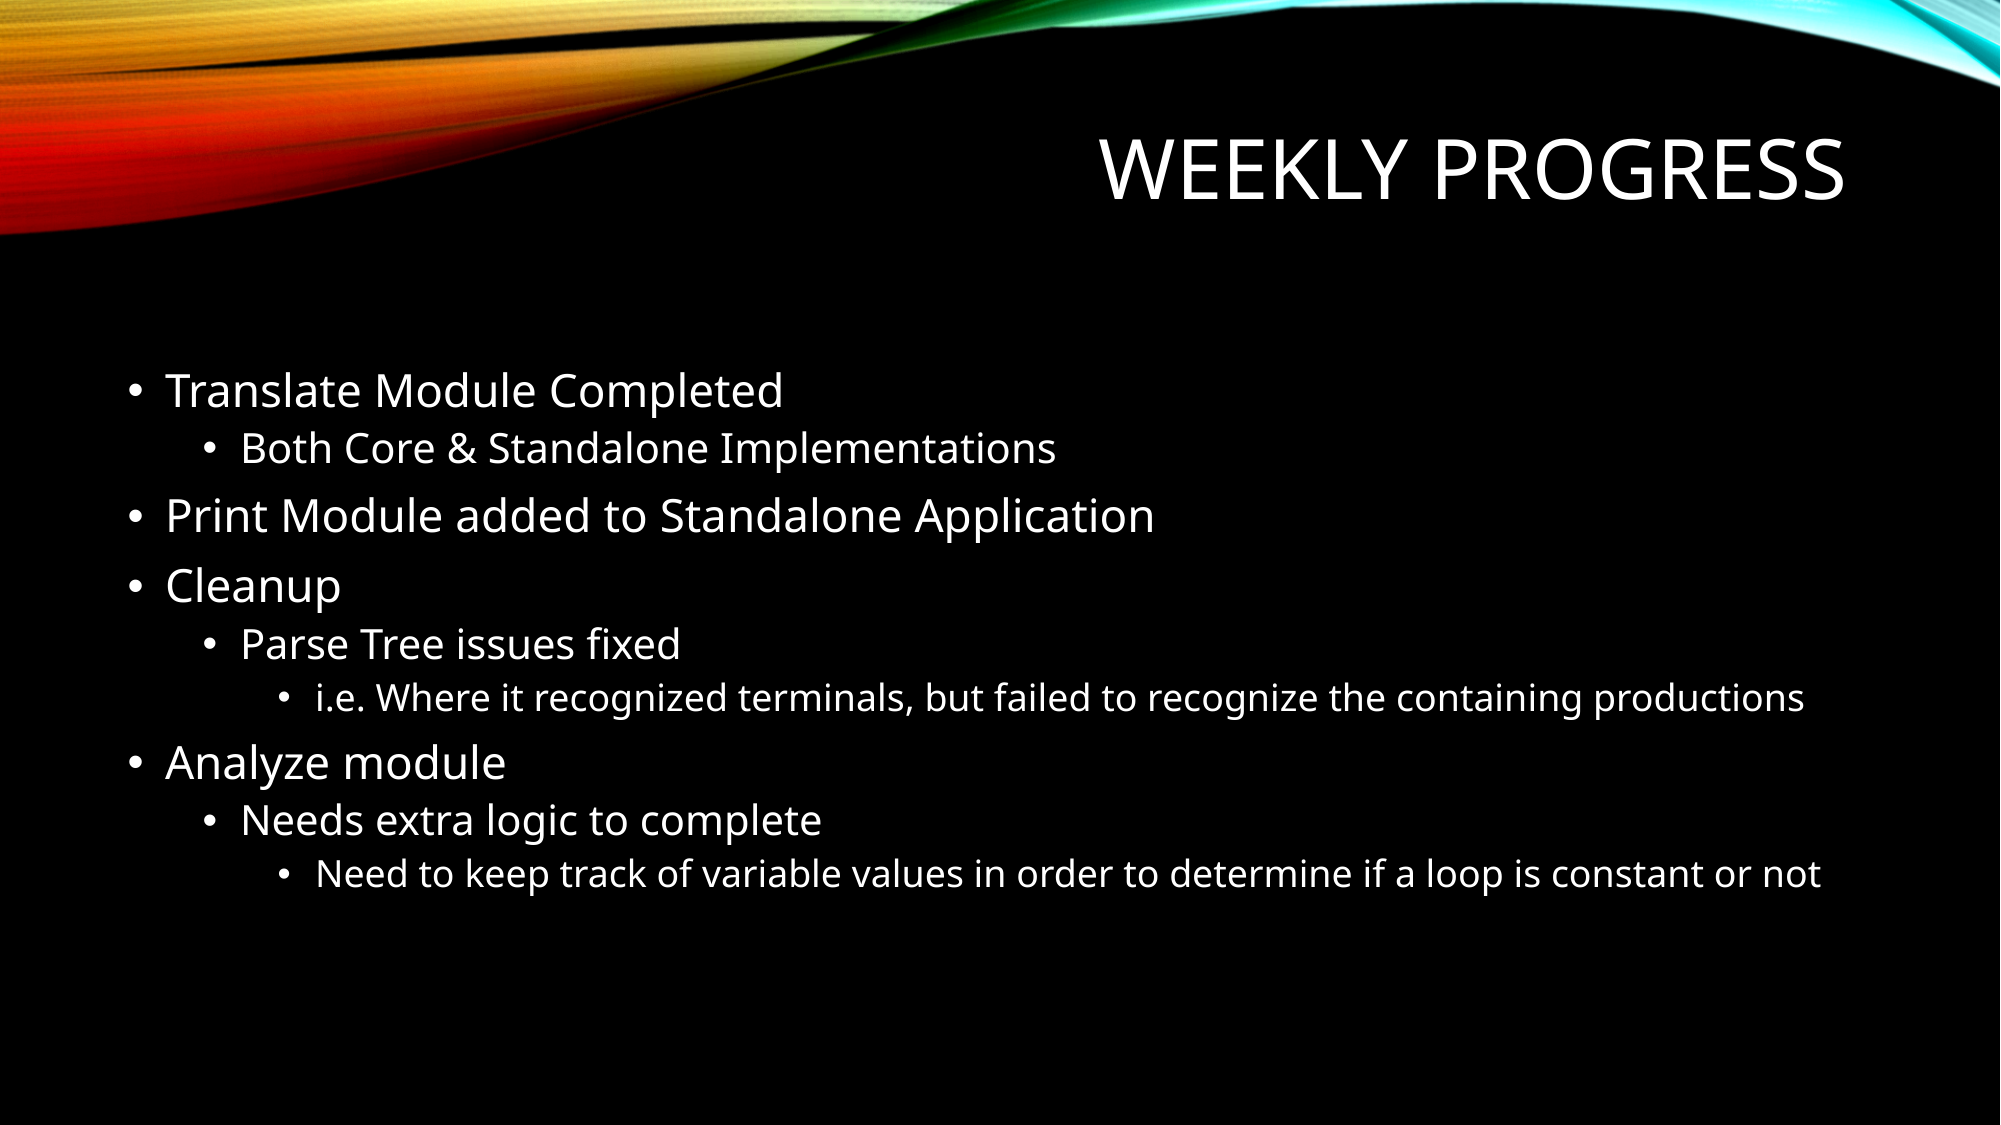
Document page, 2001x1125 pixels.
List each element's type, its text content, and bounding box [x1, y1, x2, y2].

list Translate Module Completed Both Core & Standalone Implementations Print Module added to Standalone Application Cleanup Parse Tree issues fixed i.e. Where it recognized terminals, but failed to recognize the containing productions Analyze module Needs extra logic to complete Need to keep track of variable values in order to determine if a loop is constant or not [112, 360, 1888, 1021]
title Weekly Progress [137, 64, 1863, 282]
picture [0, 0, 2000, 237]
